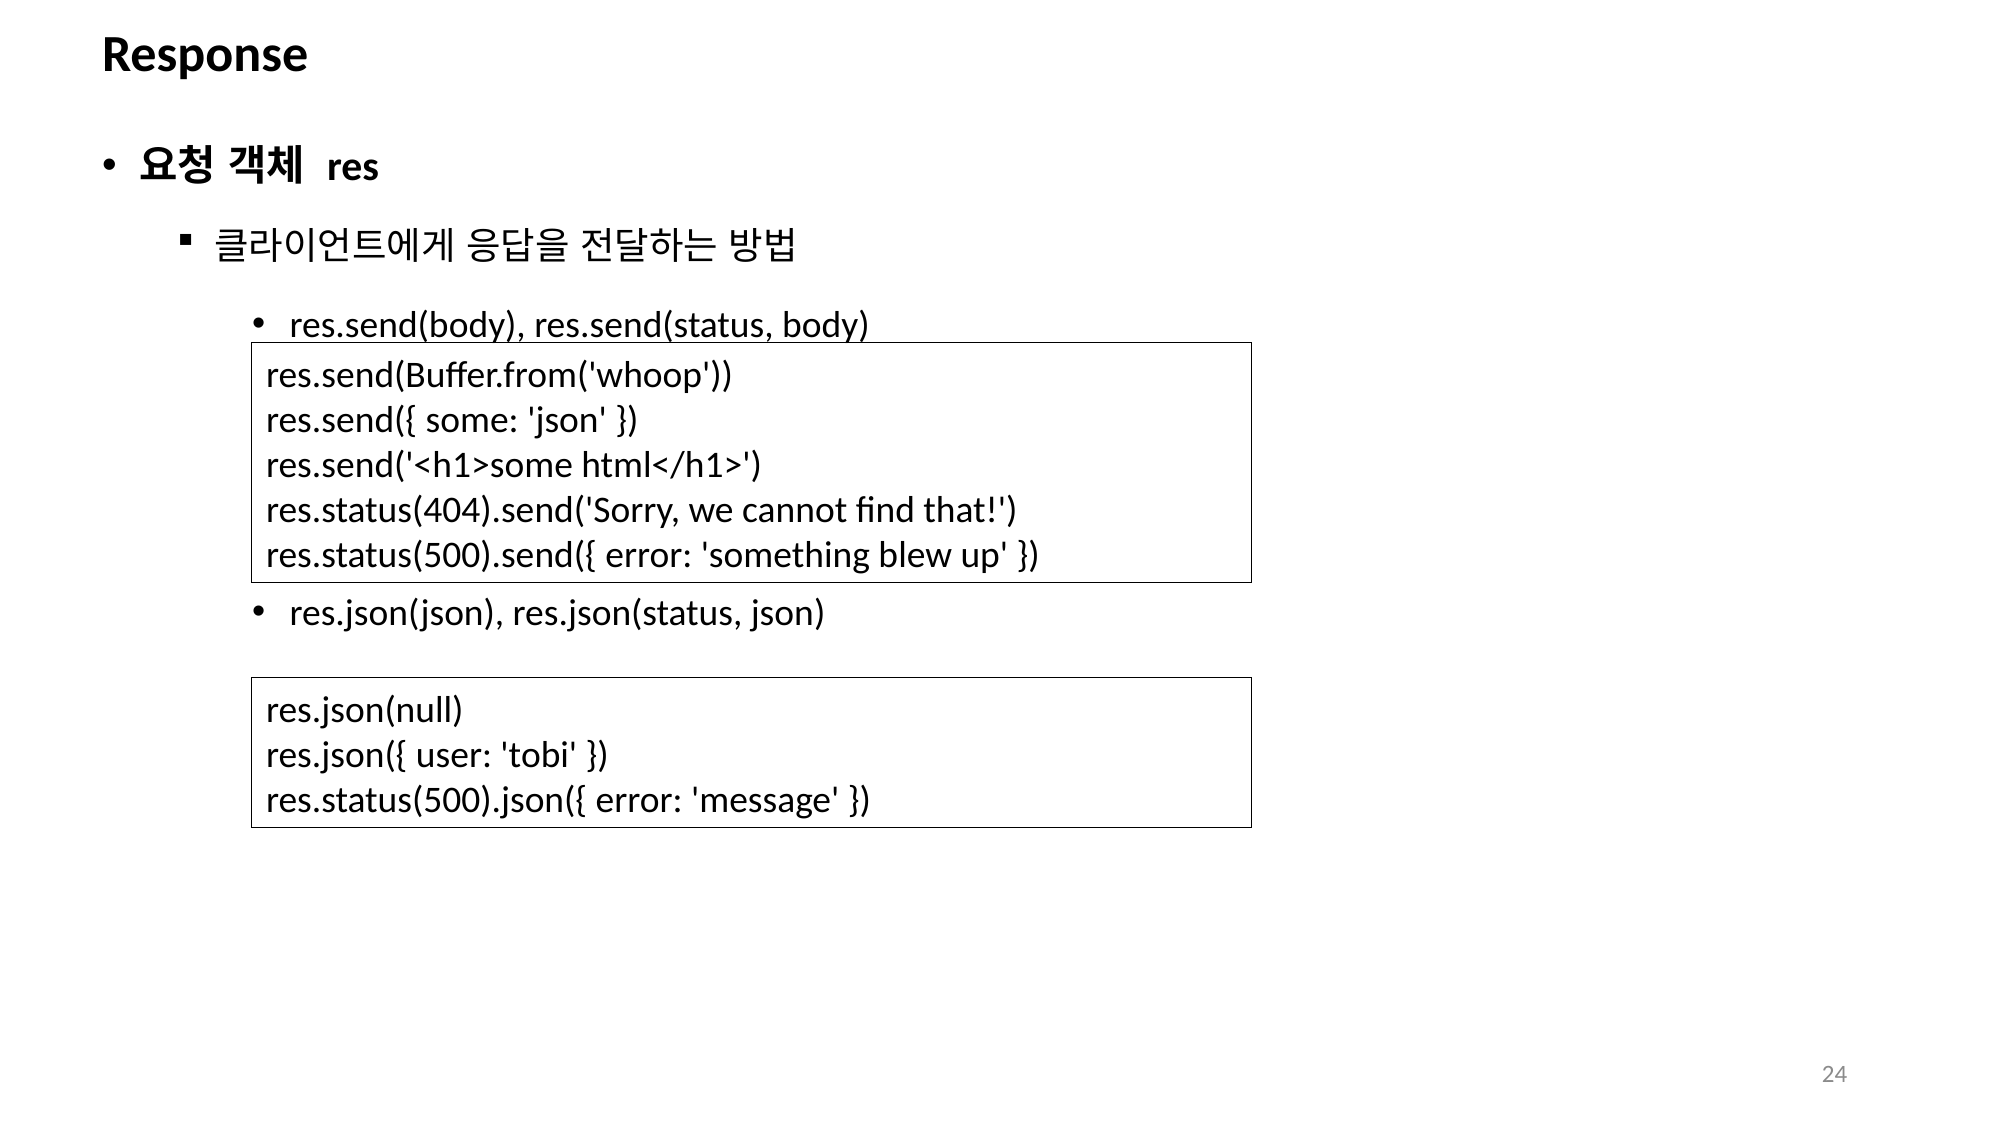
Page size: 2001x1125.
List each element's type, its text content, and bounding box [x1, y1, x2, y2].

text_box res.json(null) res.json({ user: 'tobi' }) res.status(500).json({ error: 'message' }) [251, 677, 1252, 828]
slide_number 24 [1412, 1042, 1863, 1103]
text_box res.send(Buffer.from('whoop')) res.send({ some: 'json' }) res.send('<h1>some html</h1>') res.status(404).send('Sorry, we cannot find that!') res.status(500).send({ error: 'something blew up' }) [251, 342, 1252, 583]
title Response [87, 26, 1812, 83]
list 요청 객체 res 클라이언트에게 응답을 전달하는 방법 res.send(body), res.send(status, body) res.json(json), res.json(status, json) [87, 106, 1946, 1073]
